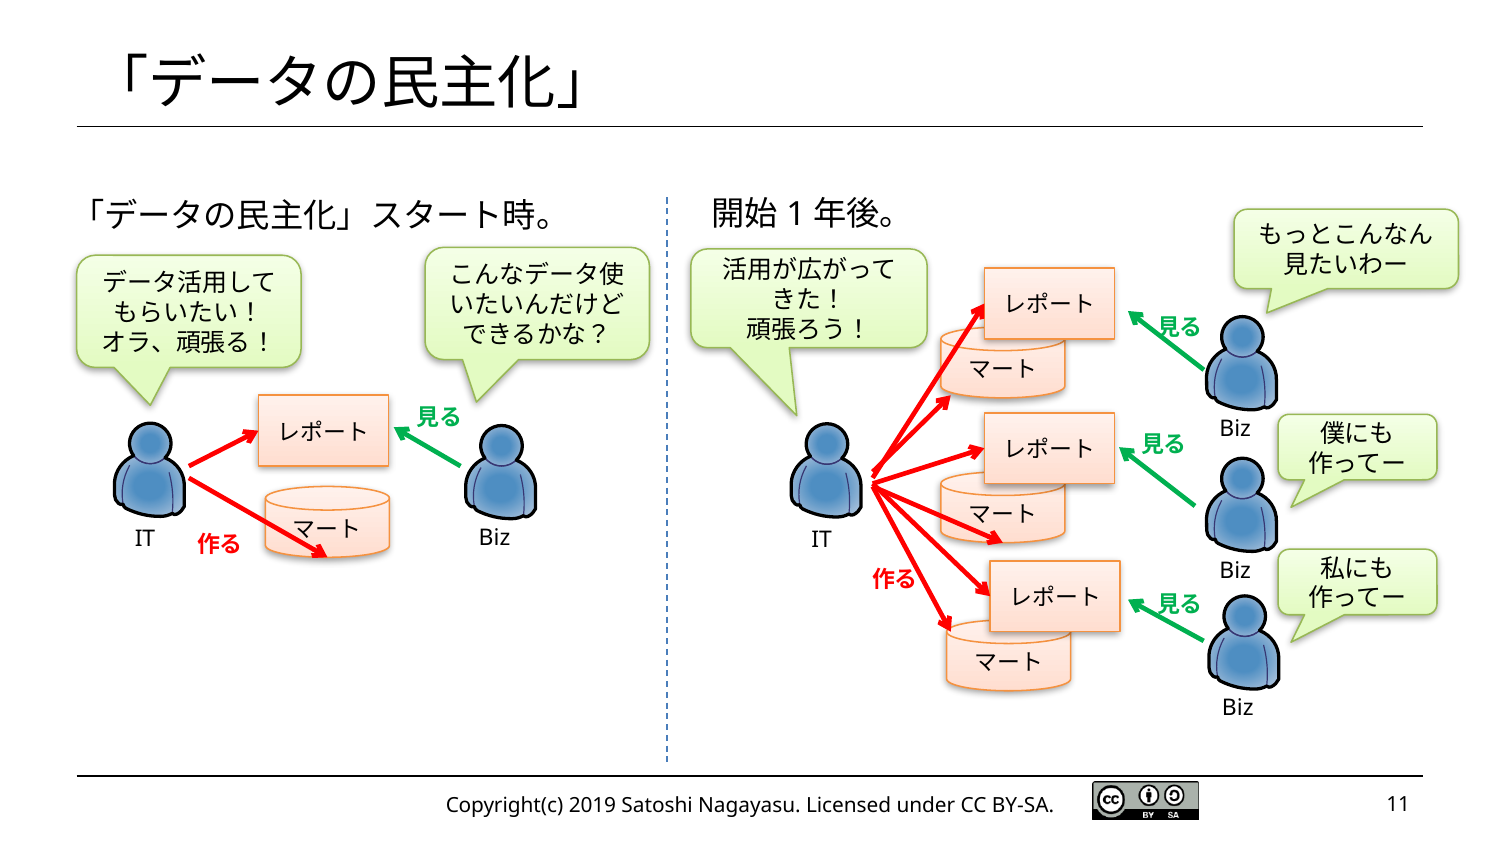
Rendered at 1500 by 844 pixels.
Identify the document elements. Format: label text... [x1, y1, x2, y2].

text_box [52, 186, 650, 565]
footer Copyright(c) 2019 Satoshi Nagayasu. Licensed under CC BY-SA. [265, 782, 1235, 827]
slide_number 11 [1246, 782, 1425, 827]
title 「データの民主化」 [75, 33, 1425, 127]
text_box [690, 184, 1459, 729]
